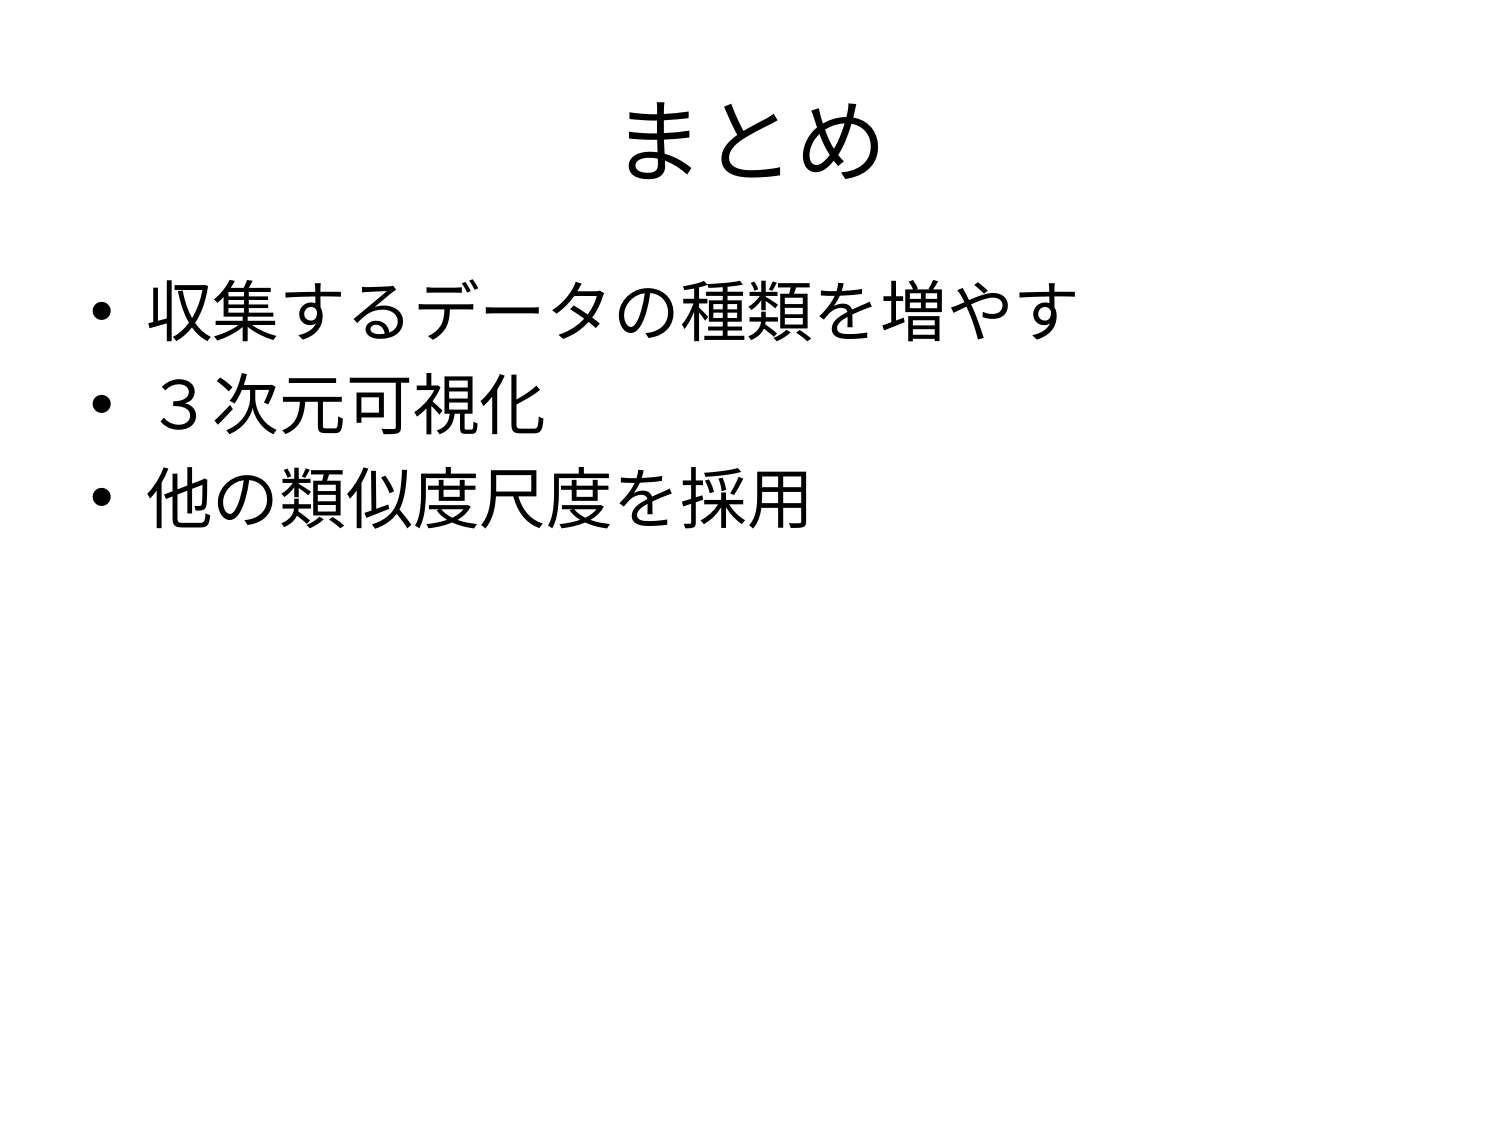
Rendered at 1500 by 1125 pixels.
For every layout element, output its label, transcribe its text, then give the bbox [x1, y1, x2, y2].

title まとめ [75, 45, 1425, 233]
list 収集するデータの種類を増やす ３次元可視化 他の類似度尺度を採用 [75, 262, 1425, 1005]
